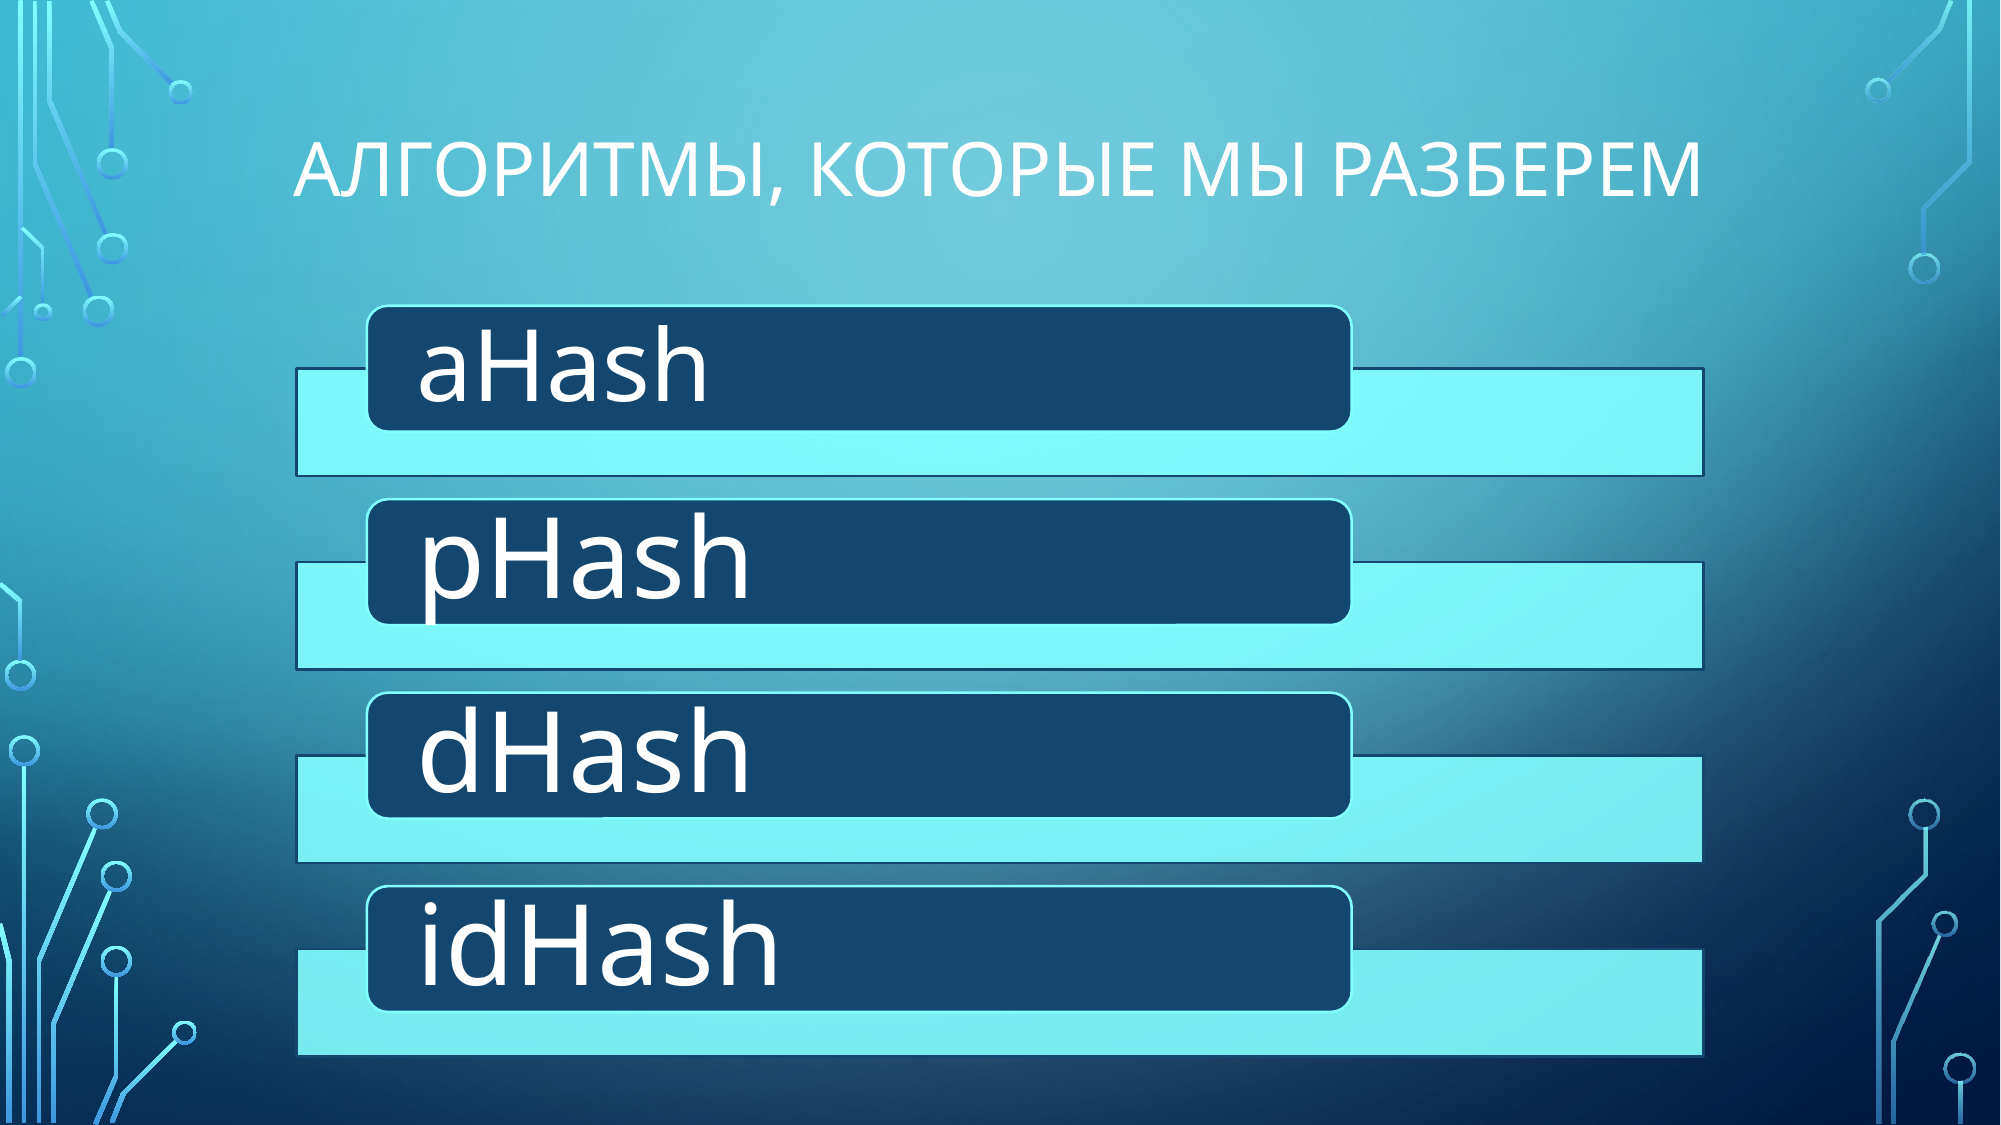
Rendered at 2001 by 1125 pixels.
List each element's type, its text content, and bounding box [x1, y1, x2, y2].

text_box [296, 293, 1704, 1069]
title Алгоритмы, которые мы разберем [187, 51, 1813, 294]
